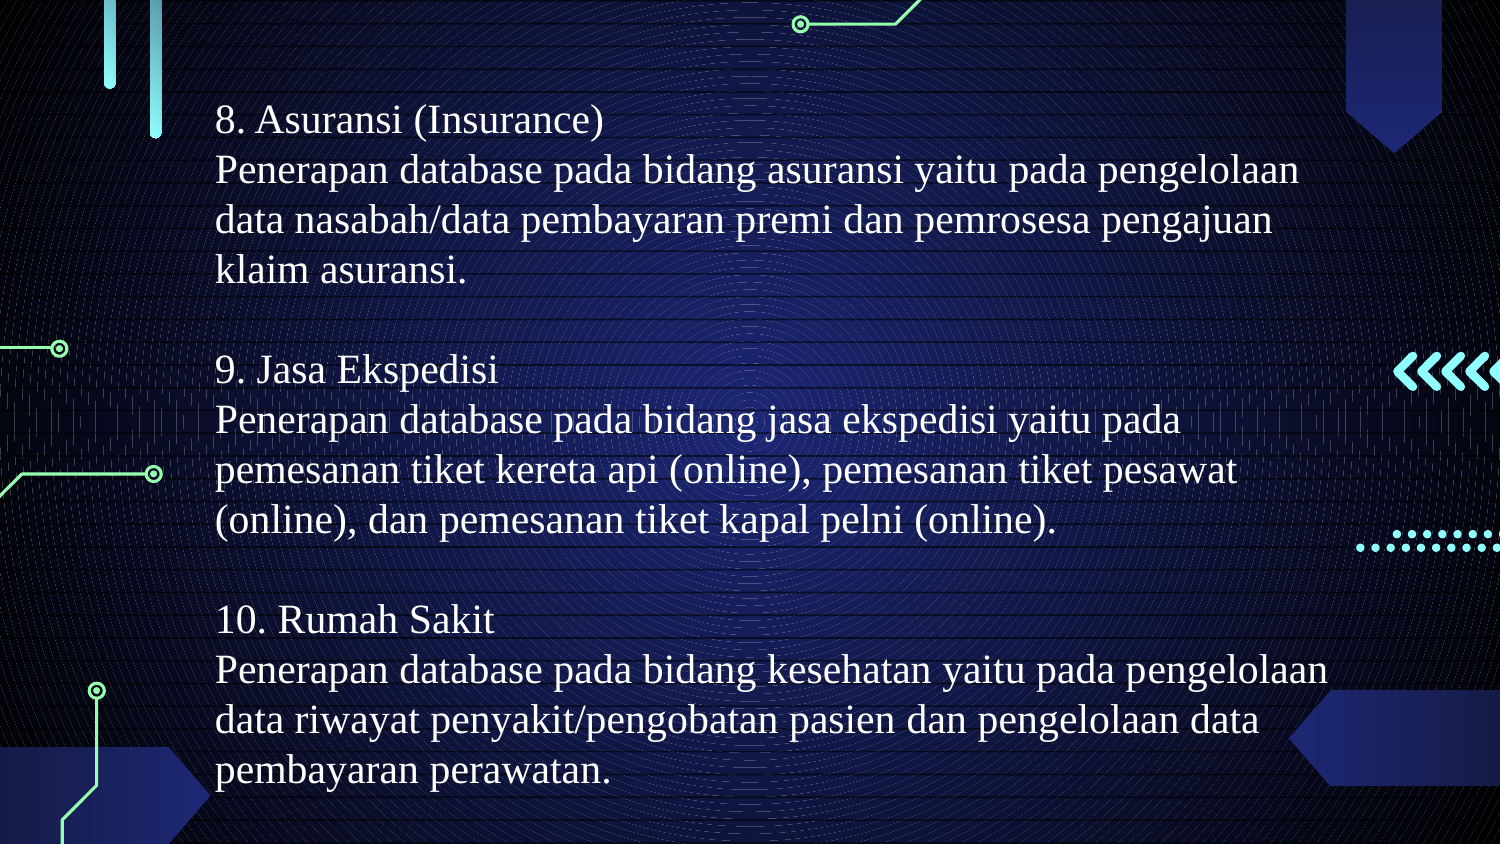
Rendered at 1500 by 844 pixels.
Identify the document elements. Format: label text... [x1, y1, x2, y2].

text_box 8. Asuransi (Insurance) Penerapan database pada bidang asuransi yaitu pada pengelolaan data nasabah/data pembayaran premi dan pemrosesa pengajuan klaim asuransi. 9. Jasa Ekspedisi Penerapan database pada bidang jasa ekspedisi yaitu pada pemesanan tiket kereta api (online), pemesanan tiket pesawat (online), dan pemesanan tiket kapal pelni (online). 10. Rumah Sakit Penerapan database pada bidang kesehatan yaitu pada pengelolaan data riwayat penyakit/pengobatan pasien dan pengelolaan data pembayaran perawatan. [199, 84, 1388, 800]
